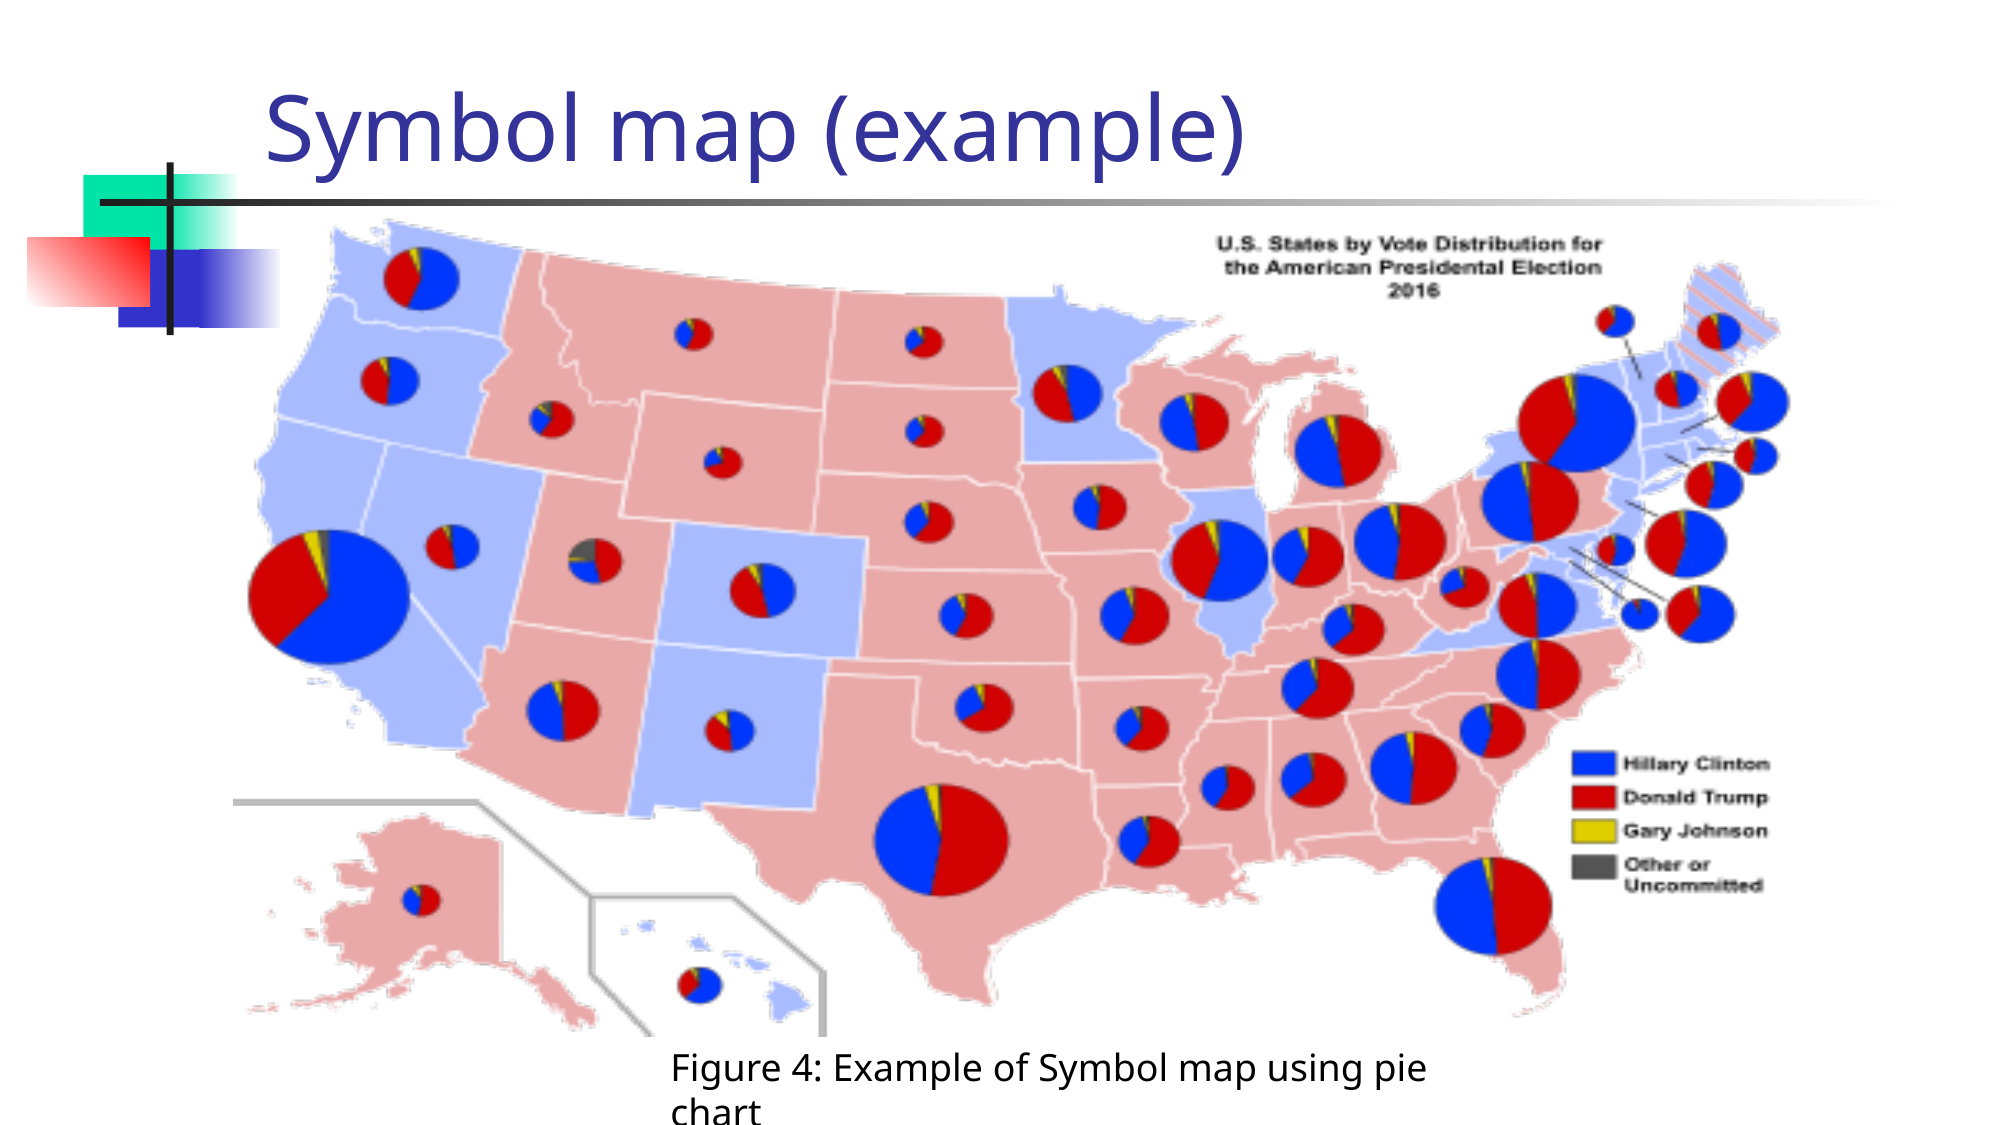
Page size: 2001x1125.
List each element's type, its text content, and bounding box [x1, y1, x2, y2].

text_box Figure 4: Example of Symbol map using pie chart [655, 1045, 1530, 1125]
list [233, 212, 1834, 1037]
title Symbol map (example) [249, 0, 1955, 188]
